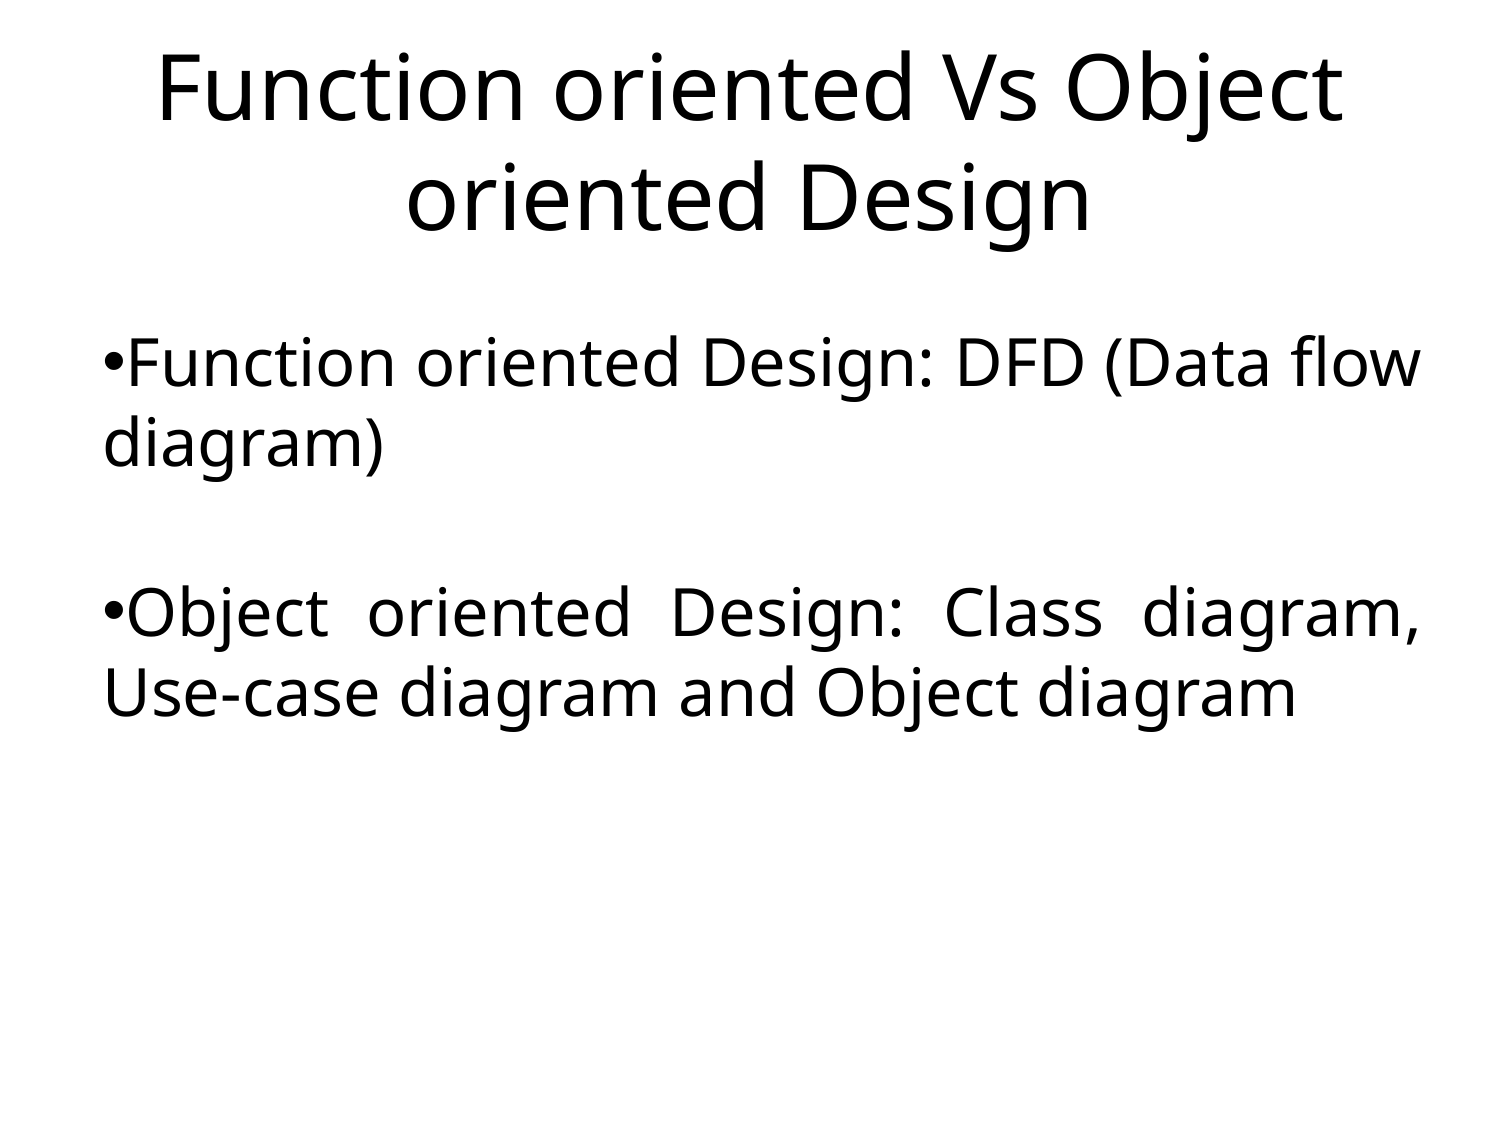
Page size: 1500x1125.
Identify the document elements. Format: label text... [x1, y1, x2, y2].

text_box Function oriented Design: DFD (Data flow diagram) Object oriented Design: Class diagram, Use-case diagram and Object diagram [87, 312, 1438, 1055]
text_box Function oriented Vs Object oriented Design [75, 45, 1425, 233]
